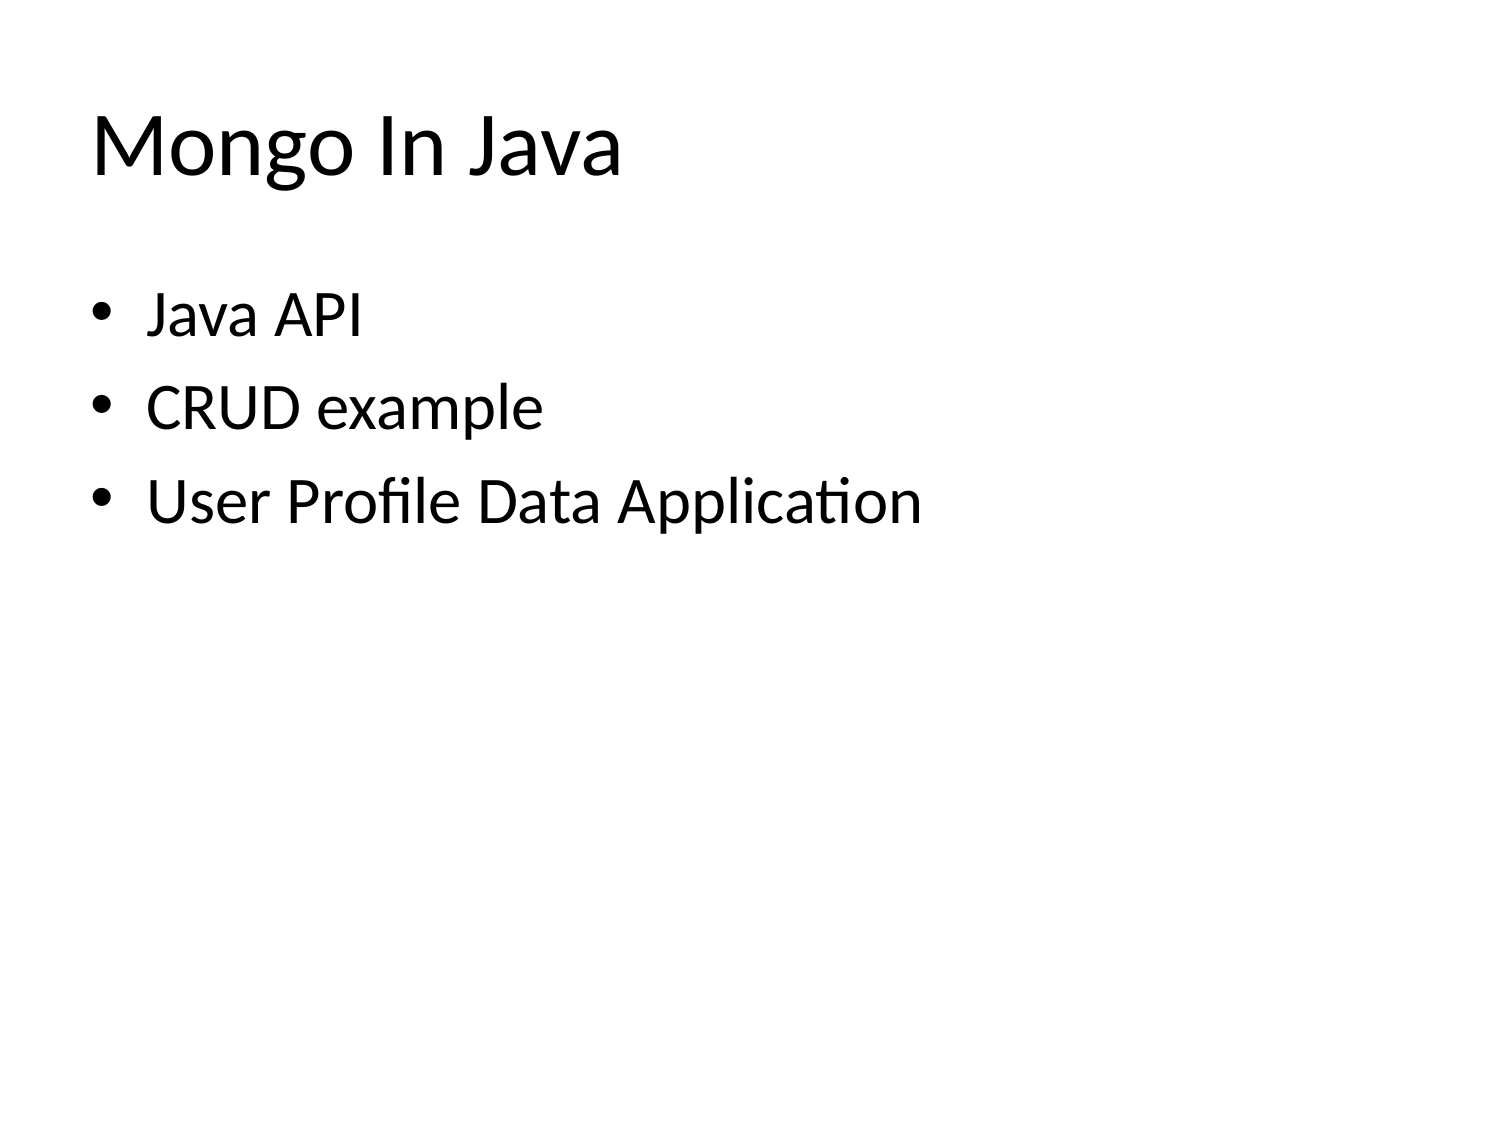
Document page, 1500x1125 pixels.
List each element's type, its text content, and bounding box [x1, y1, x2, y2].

list Java API CRUD example User Profile Data Application [75, 262, 1425, 1005]
title Mongo In Java [75, 45, 1425, 233]
